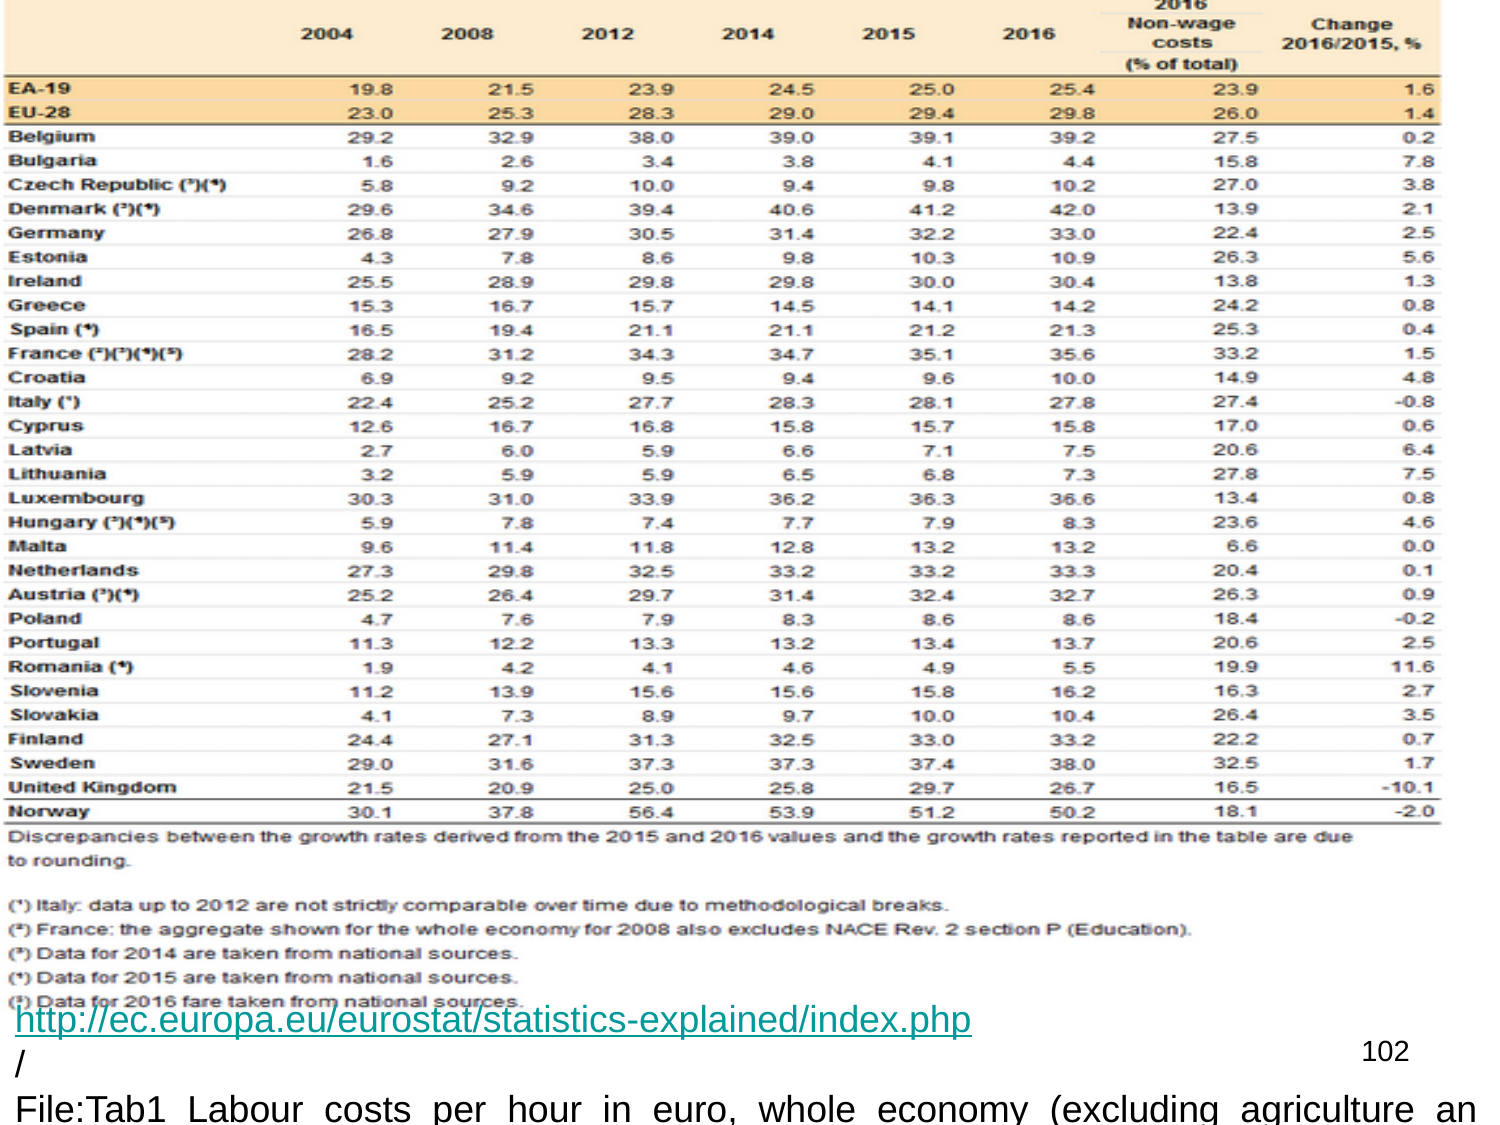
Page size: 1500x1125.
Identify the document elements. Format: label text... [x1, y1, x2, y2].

text_box http://ec.europa.eu/eurostat/statistics-explained/index.php /File:Tab1_Labour_costs_per_hour_in_euro,_whole_economy_(excluding_agriculture_and_public_administration).png#file [0, 987, 1500, 1125]
picture [0, 0, 1453, 1015]
slide_number 102 [1074, 1024, 1425, 1103]
